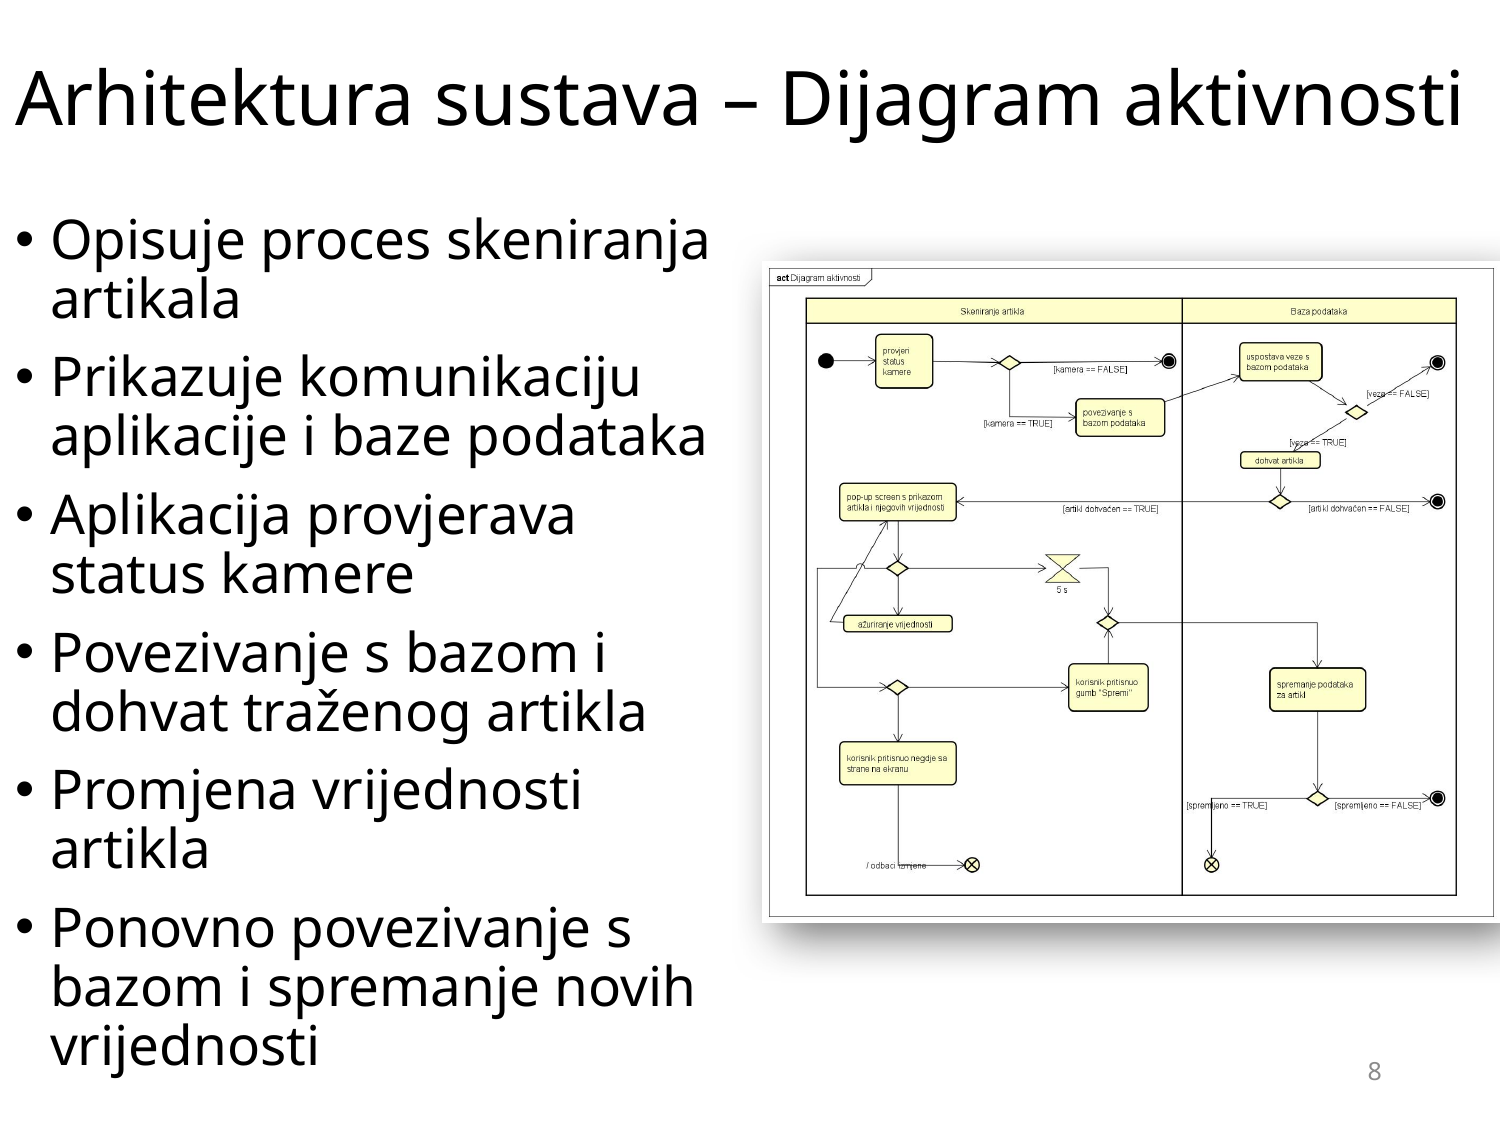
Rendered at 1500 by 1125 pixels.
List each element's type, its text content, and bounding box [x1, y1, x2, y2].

list Opisuje proces skeniranja artikala Prikazuje komunikaciju aplikacije i baze podataka Aplikacija provjerava status kamere Povezivanje s bazom i dohvat traženog artikla Promjena vrijednosti artikla Ponovno povezivanje s bazom i spremanje novih vrijednosti [0, 204, 738, 1103]
slide_number 8 [1059, 1042, 1397, 1103]
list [762, 260, 1500, 923]
title Arhitektura sustava – Dijagram aktivnosti [0, 42, 1500, 160]
